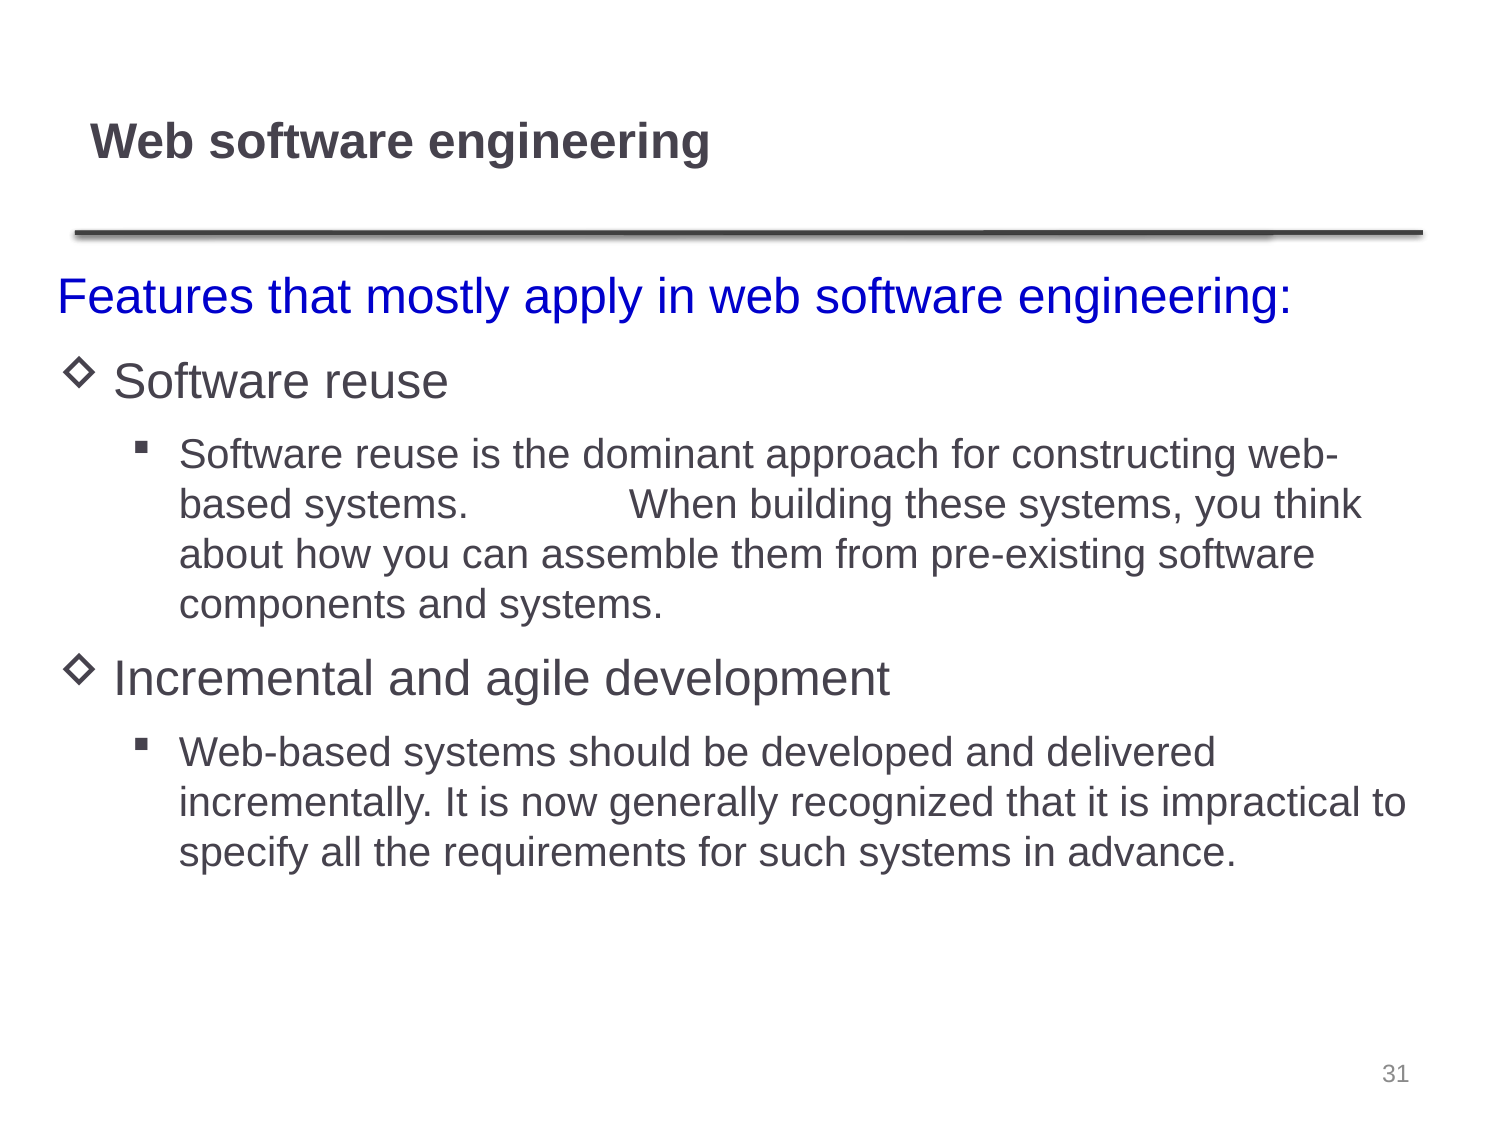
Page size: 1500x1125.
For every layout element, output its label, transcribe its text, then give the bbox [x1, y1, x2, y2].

title Web software engineering [74, 44, 1272, 233]
list Features that mostly apply in web software engineering: Software reuse Software reuse is the dominant approach for constructing web-based systems. When building these systems, you think about how you can assemble them from pre-existing software components and systems. Incremental and agile development Web-based systems should be developed and delivered incrementally. It is now generally recognized that it is impractical to specify all the requirements for such systems in advance. [42, 255, 1463, 999]
slide_number 31 [1074, 1042, 1425, 1103]
